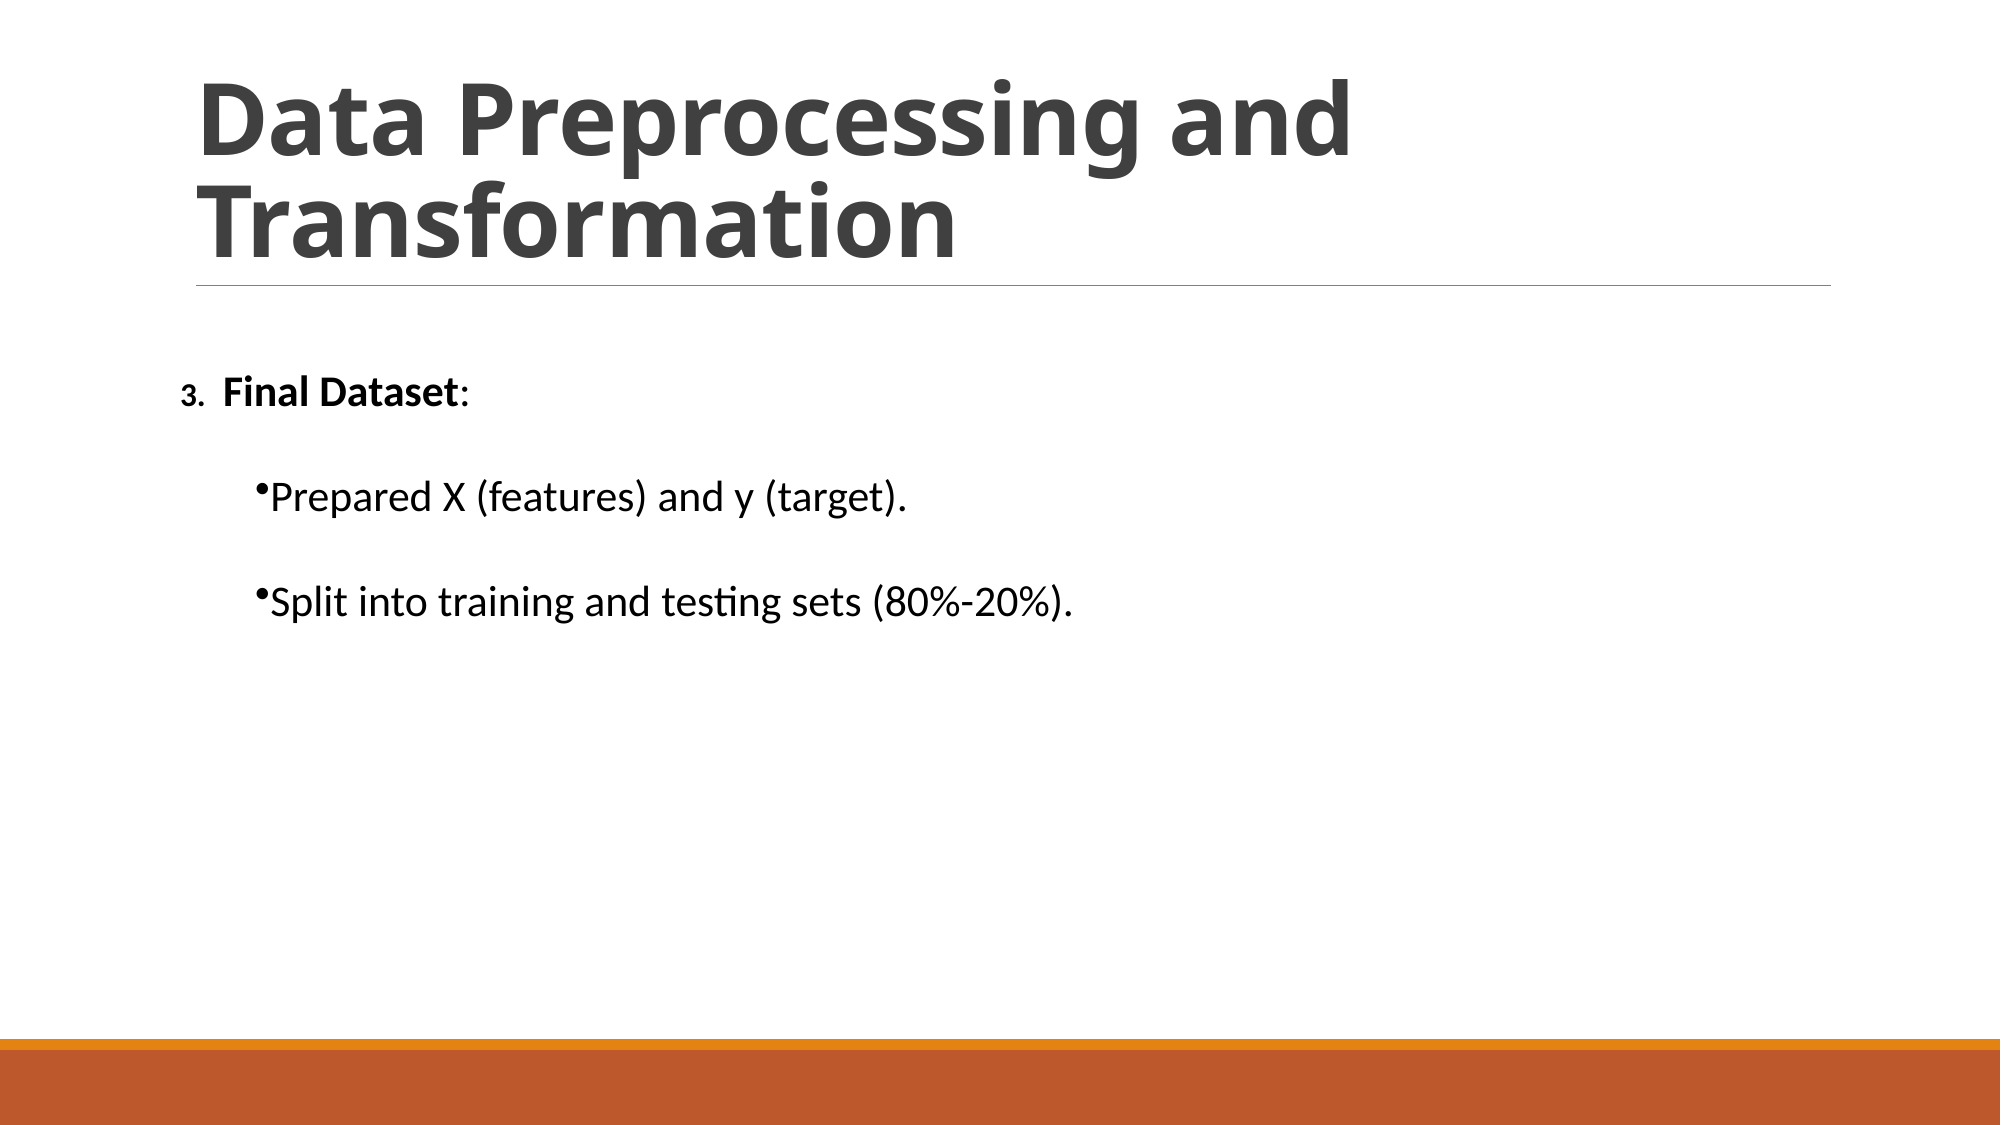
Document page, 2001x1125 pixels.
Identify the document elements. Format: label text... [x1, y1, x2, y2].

list Final Dataset: Prepared X (features) and y (target). Split into training and testing sets (80%-20%). [180, 302, 1830, 963]
title Data Preprocessing and Transformation [180, 47, 1830, 285]
